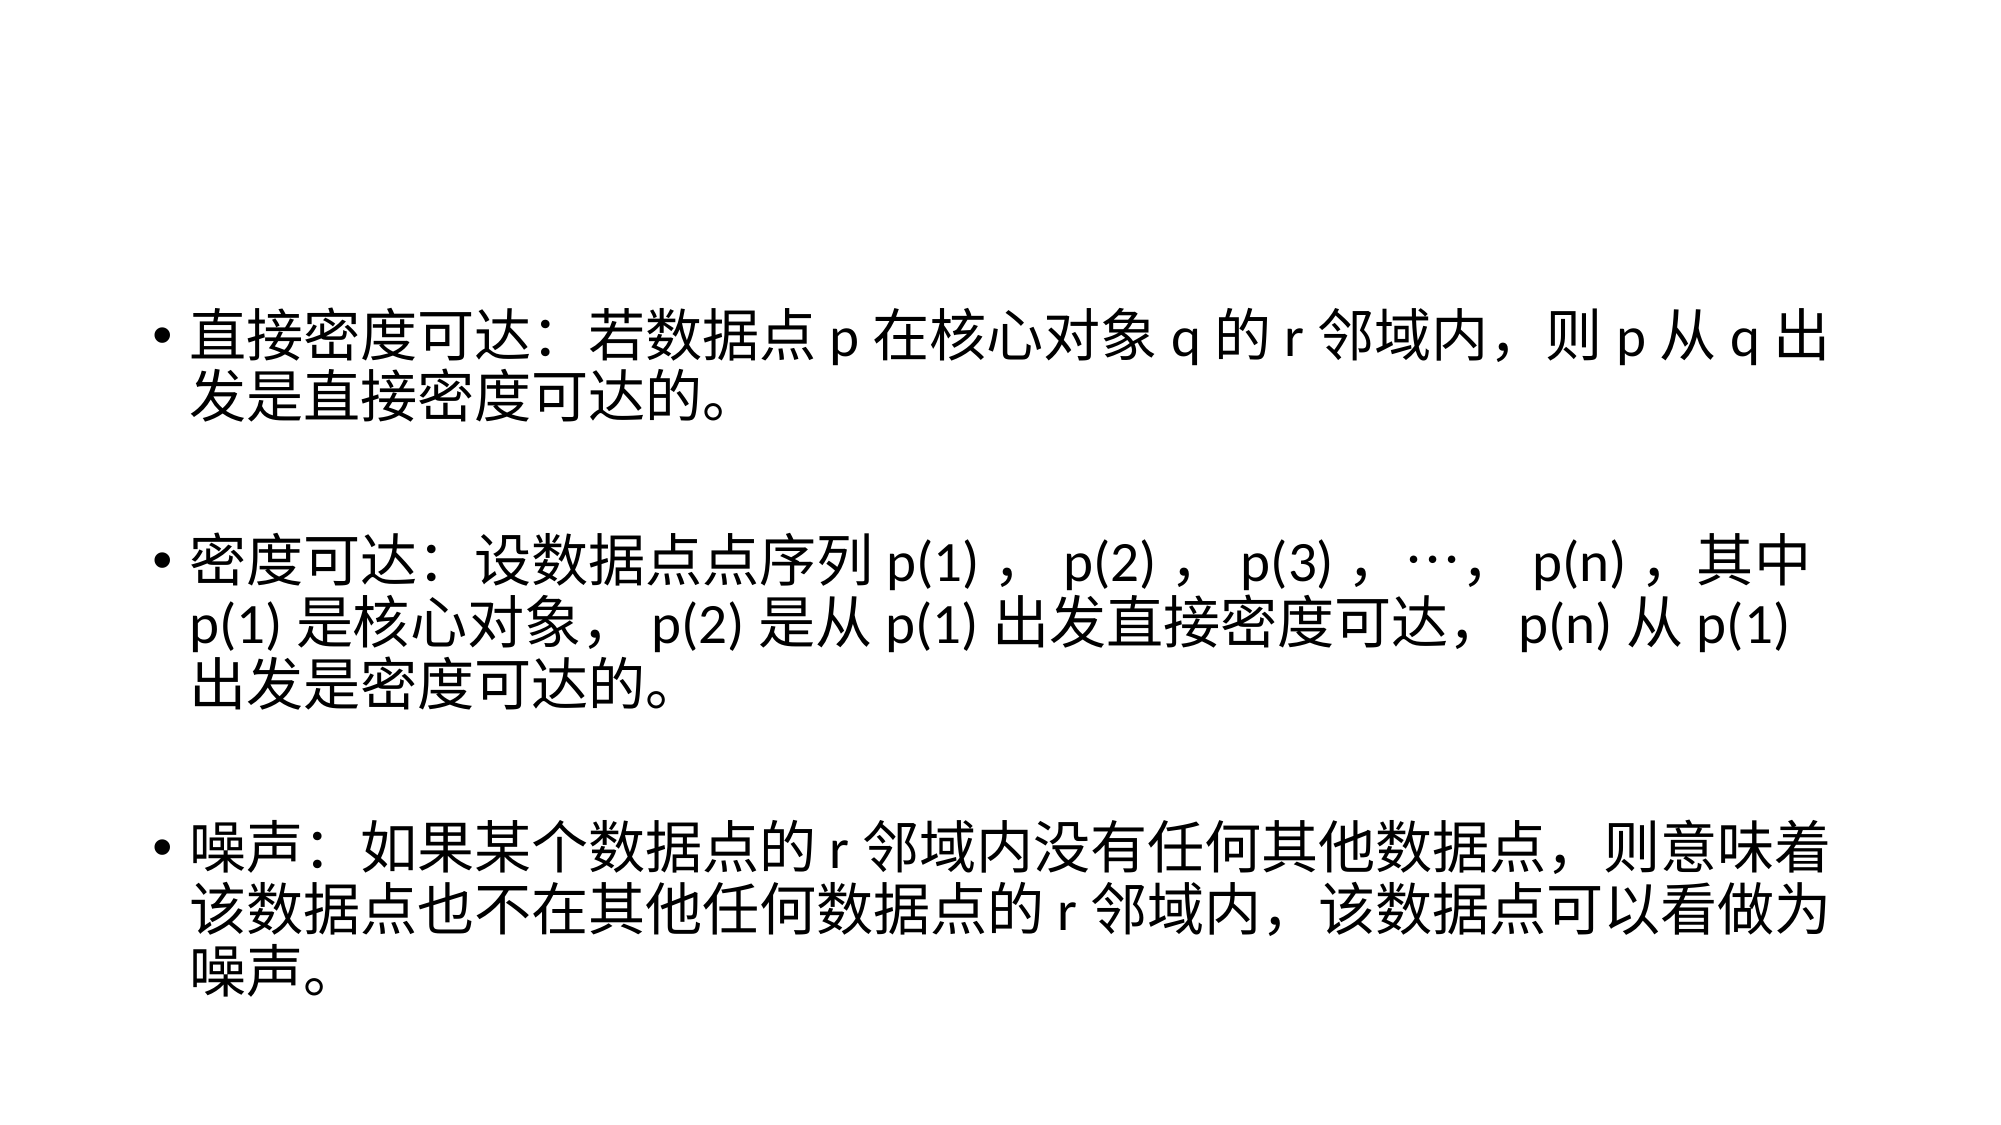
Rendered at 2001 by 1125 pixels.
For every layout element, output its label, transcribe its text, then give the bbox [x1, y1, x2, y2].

list 直接密度可达：若数据点p在核心对象q的r邻域内，则p从q出发是直接密度可达的。 密度可达：设数据点点序列p(1)，p(2)，p(3)，…，p(n)，其中p(1)是核心对象，p(2)是从p(1)出发直接密度可达，p(n)从p(1)出发是密度可达的。 噪声：如果某个数据点的r邻域内没有任何其他数据点，则意味着该数据点也不在其他任何数据点的r邻域内，该数据点可以看做为噪声。 [137, 299, 1863, 1014]
